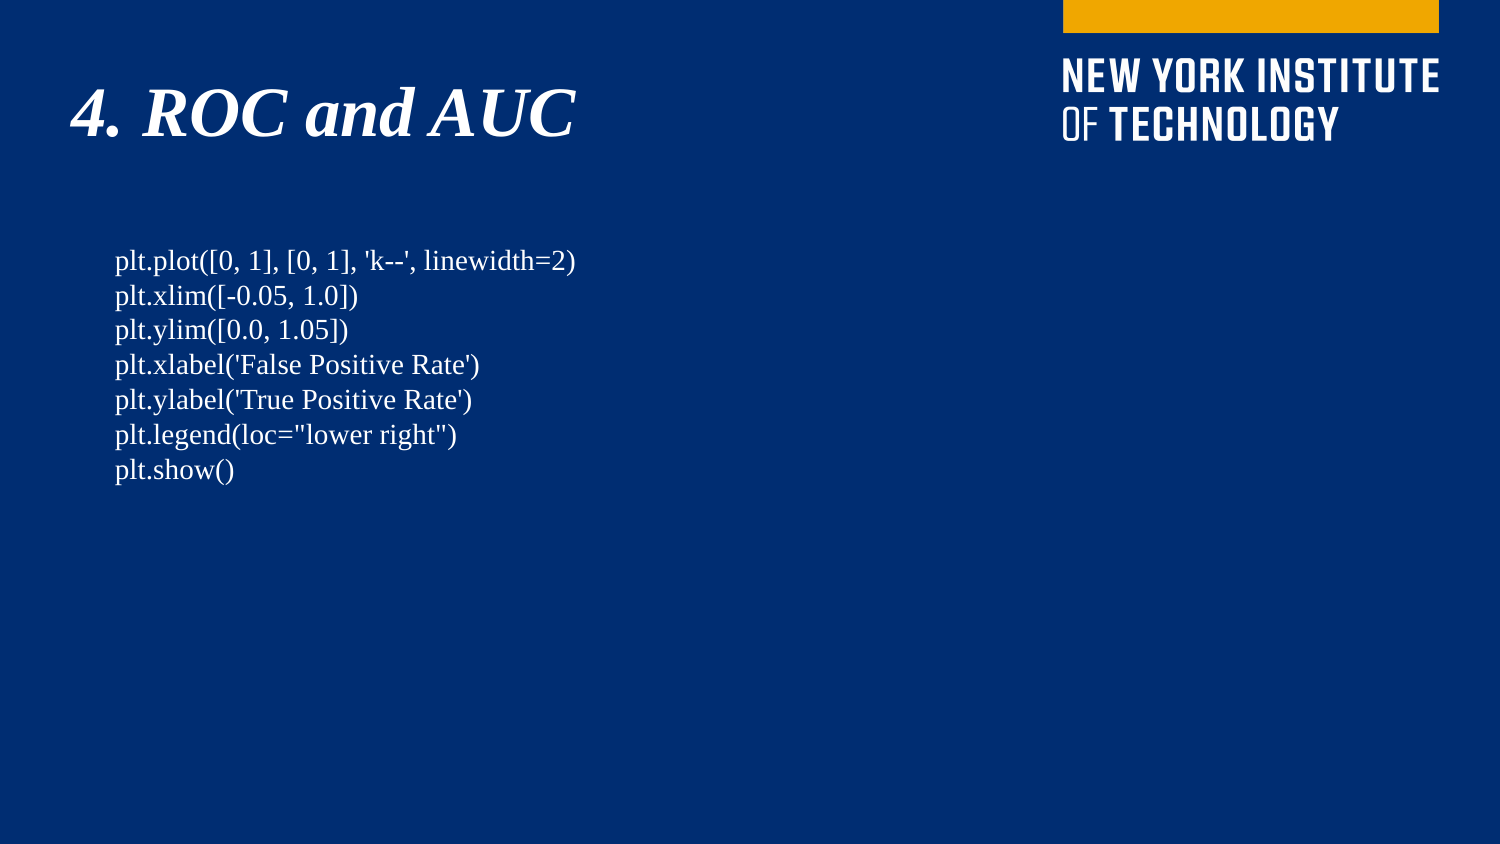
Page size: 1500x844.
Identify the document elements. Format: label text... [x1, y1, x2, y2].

text_box 4. ROC and AUC [56, 58, 1282, 175]
picture [1063, 0, 1439, 141]
text_box plt.plot([0, 1], [0, 1], 'k--', linewidth=2) plt.xlim([-0.05, 1.0]) plt.ylim([0.0, 1.05]) plt.xlabel('False Positive Rate') plt.ylabel('True Positive Rate') plt.legend(loc="lower right") plt.show() [24, 163, 1271, 740]
